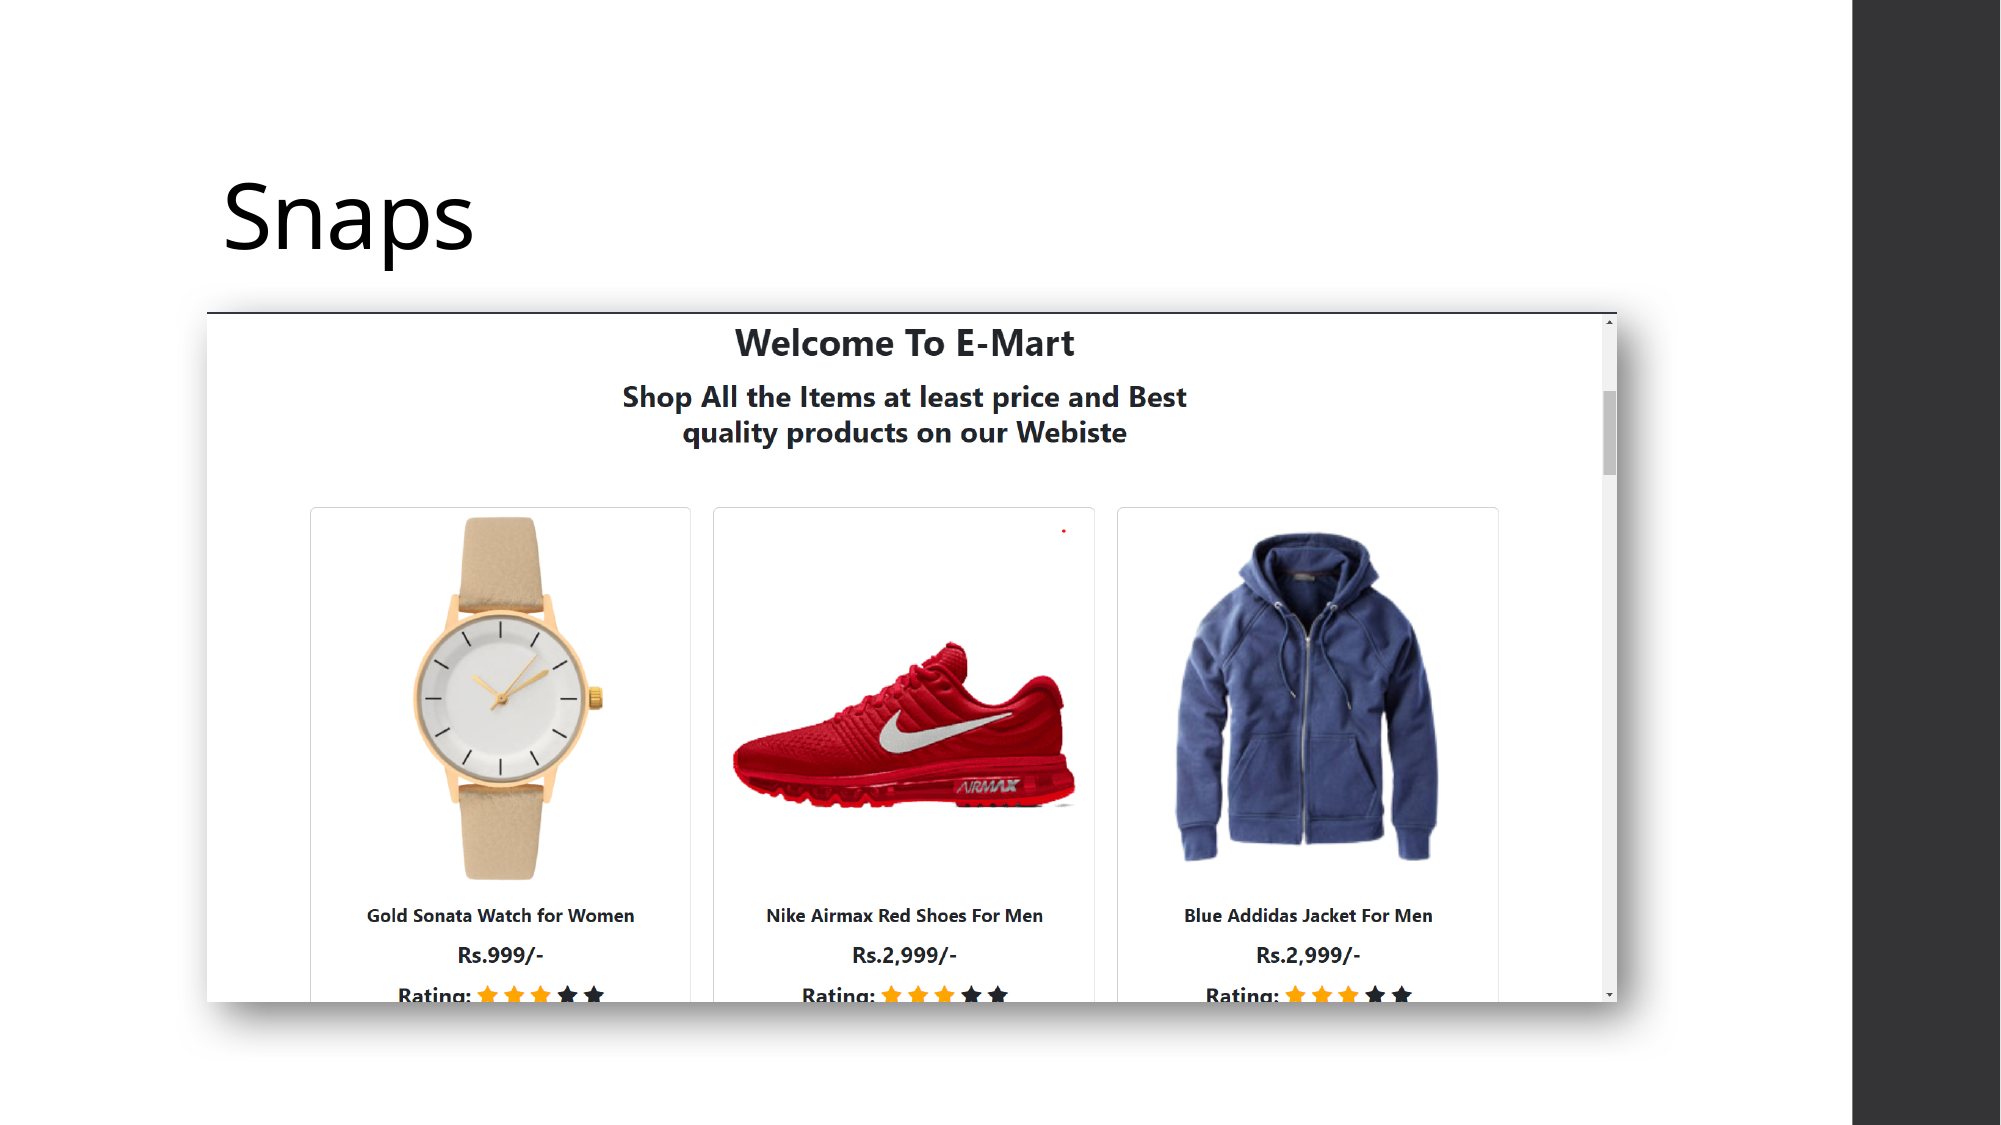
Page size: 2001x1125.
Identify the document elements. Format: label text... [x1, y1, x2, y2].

title Snaps [206, 60, 1797, 278]
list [206, 312, 1618, 1002]
